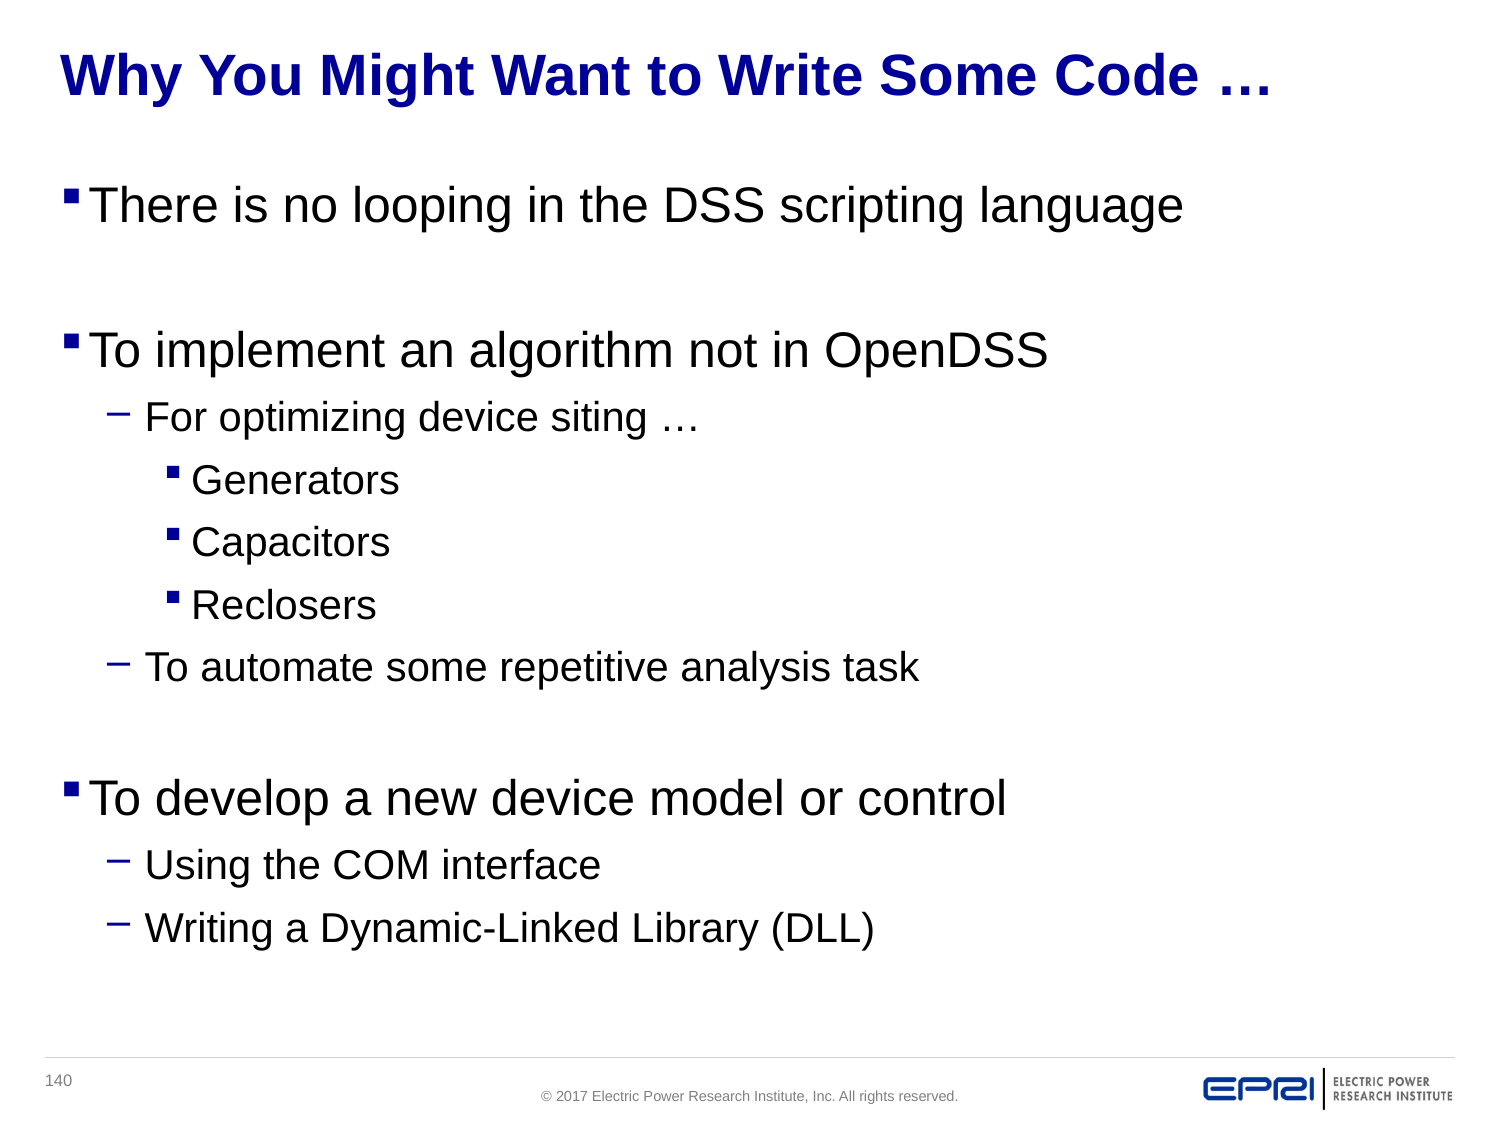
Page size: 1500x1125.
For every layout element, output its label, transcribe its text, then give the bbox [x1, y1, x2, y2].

picture [1200, 1064, 1455, 1113]
title Why You Might Want to Write Some Code … [44, 29, 1456, 151]
list There is no looping in the DSS scripting language To implement an algorithm not in OpenDSS For optimizing device siting … Generators Capacitors Reclosers To automate some repetitive analysis task To develop a new device model or control Using the COM interface Writing a Dynamic-Linked Library (DLL) [44, 164, 1456, 1051]
